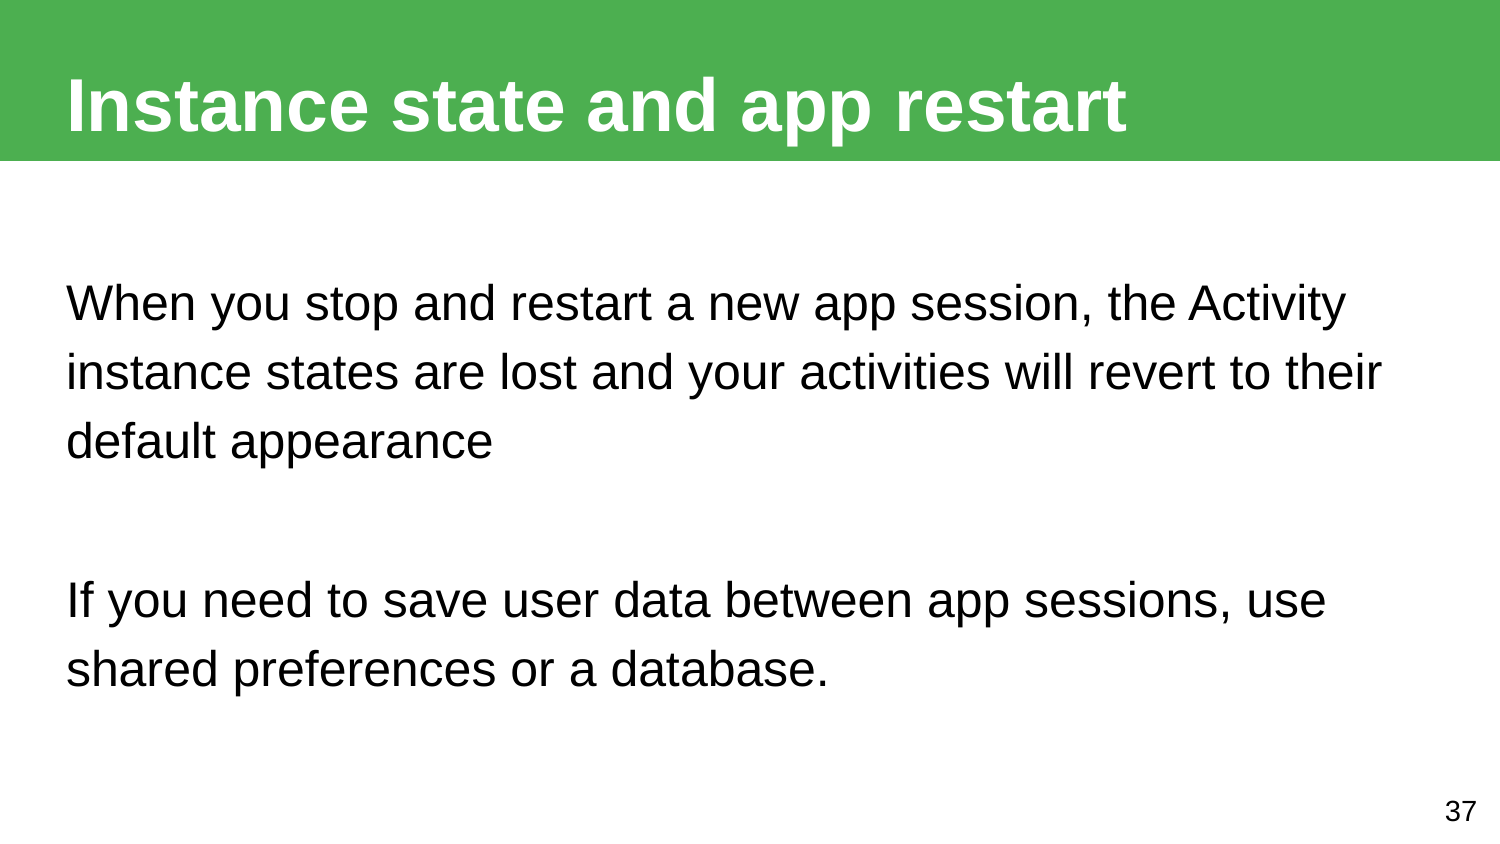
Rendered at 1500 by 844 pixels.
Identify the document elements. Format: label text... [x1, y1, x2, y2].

text_box When you stop and restart a new app session, the Activity instance states are lost and your activities will revert to their default appearance If you need to save user data between app sessions, use shared preferences or a database. [51, 176, 1449, 737]
title Instance state and app restart [51, 28, 1472, 122]
slide_number 37 [1402, 777, 1493, 842]
